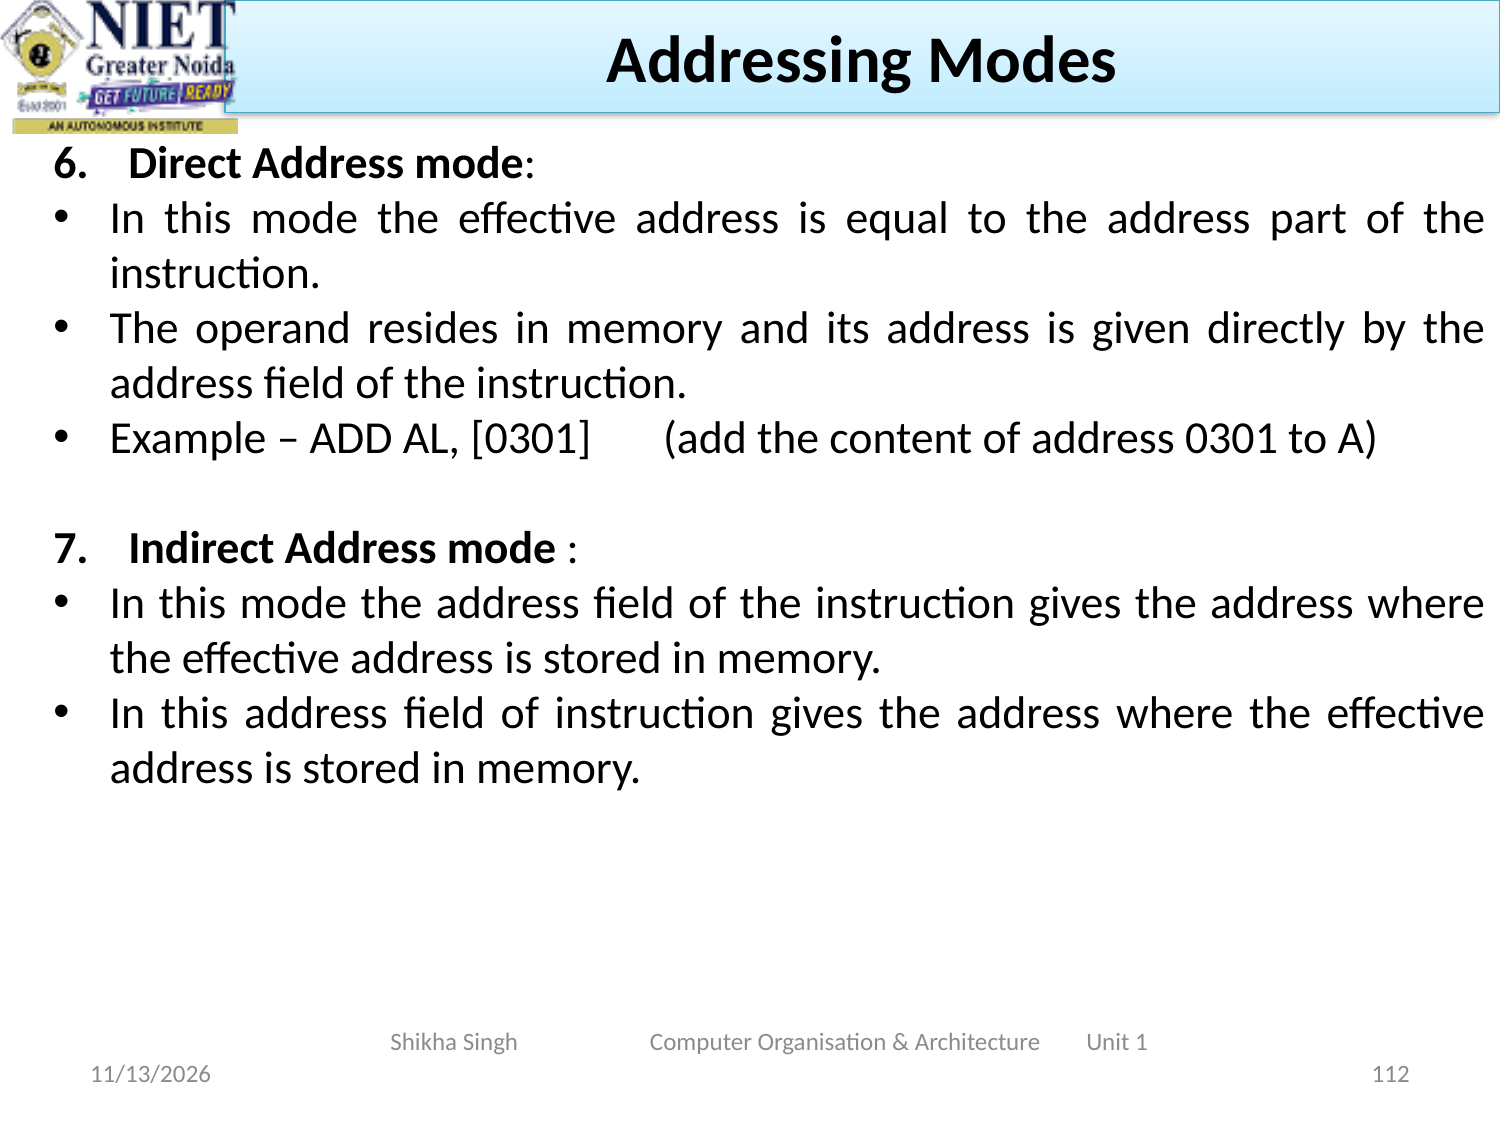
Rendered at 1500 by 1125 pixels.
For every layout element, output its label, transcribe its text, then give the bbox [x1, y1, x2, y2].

text_box Direct Address mode: In this mode the effective address is equal to the address part of the instruction. The operand resides in memory and its address is given directly by the address field of the instruction. Example – ADD AL, [0301] (add the content of address 0301 to A) Indirect Address mode : In this mode the address field of the instruction gives the address where the effective address is stored in memory. In this address field of instruction gives the address where the effective address is stored in memory. [38, 125, 1500, 910]
footer Shikha Singh Computer Organisation & Architecture Unit 1 [375, 1025, 1200, 1085]
picture [0, 0, 238, 135]
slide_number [75, 1042, 425, 1103]
slide_number 112 [1074, 1042, 1425, 1103]
text_box Addressing Modes [238, 0, 1500, 113]
